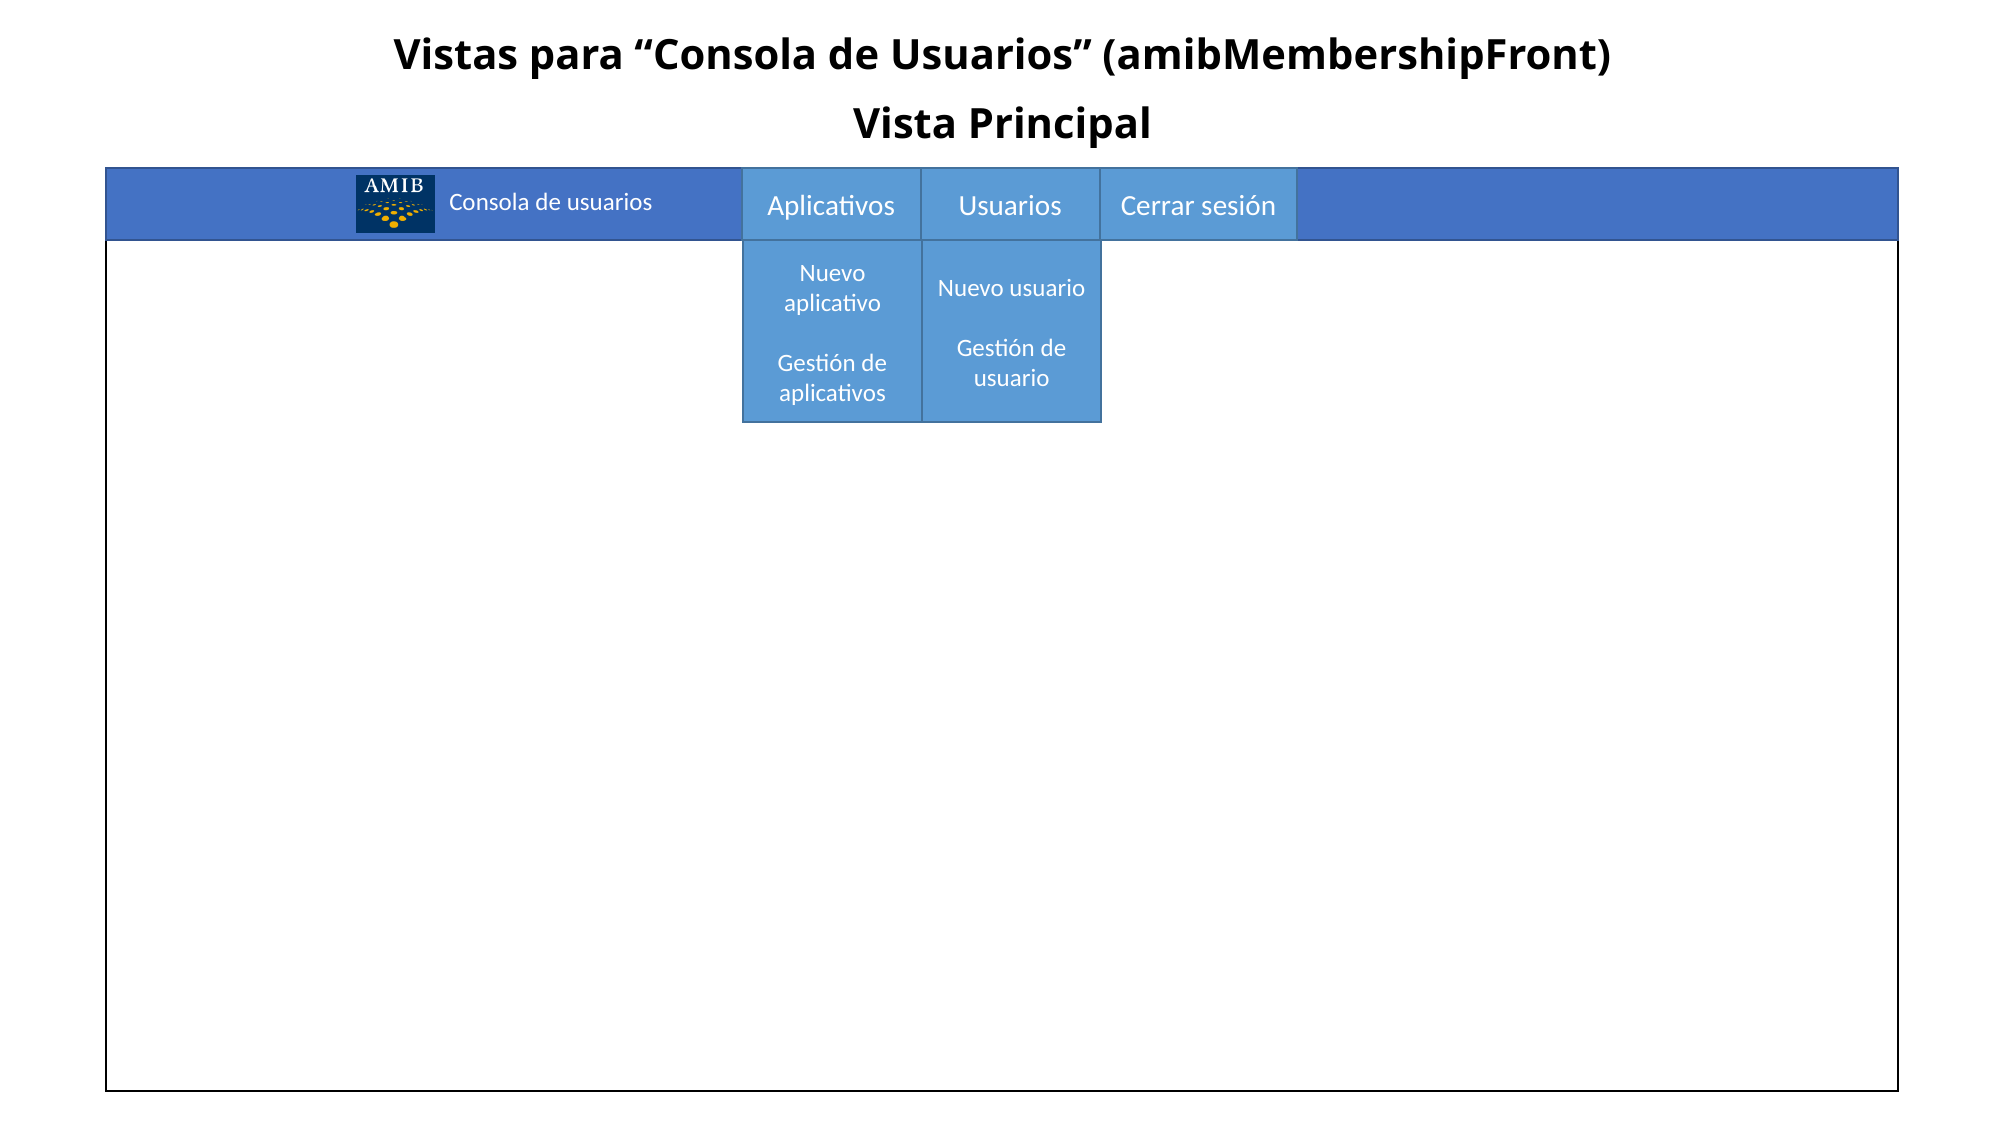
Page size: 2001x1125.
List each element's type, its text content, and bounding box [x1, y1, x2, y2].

text_box Nuevo aplicativo Gestión de aplicativos [742, 239, 921, 423]
text_box [105, 167, 741, 241]
text_box Vista Principal [252, 95, 1753, 156]
text_box Cerrar sesión [1099, 167, 1298, 241]
text_box Usuarios [920, 167, 1099, 239]
title Vistas para “Consola de Usuarios” (amibMembershipFront) [252, 26, 1753, 86]
text_box [105, 241, 1899, 1092]
text_box Aplicativos [741, 167, 920, 241]
text_box Consola de usuarios [435, 178, 723, 223]
picture [356, 175, 435, 233]
text_box [1298, 167, 1899, 241]
text_box Nuevo usuario Gestión de usuario [921, 239, 1102, 423]
